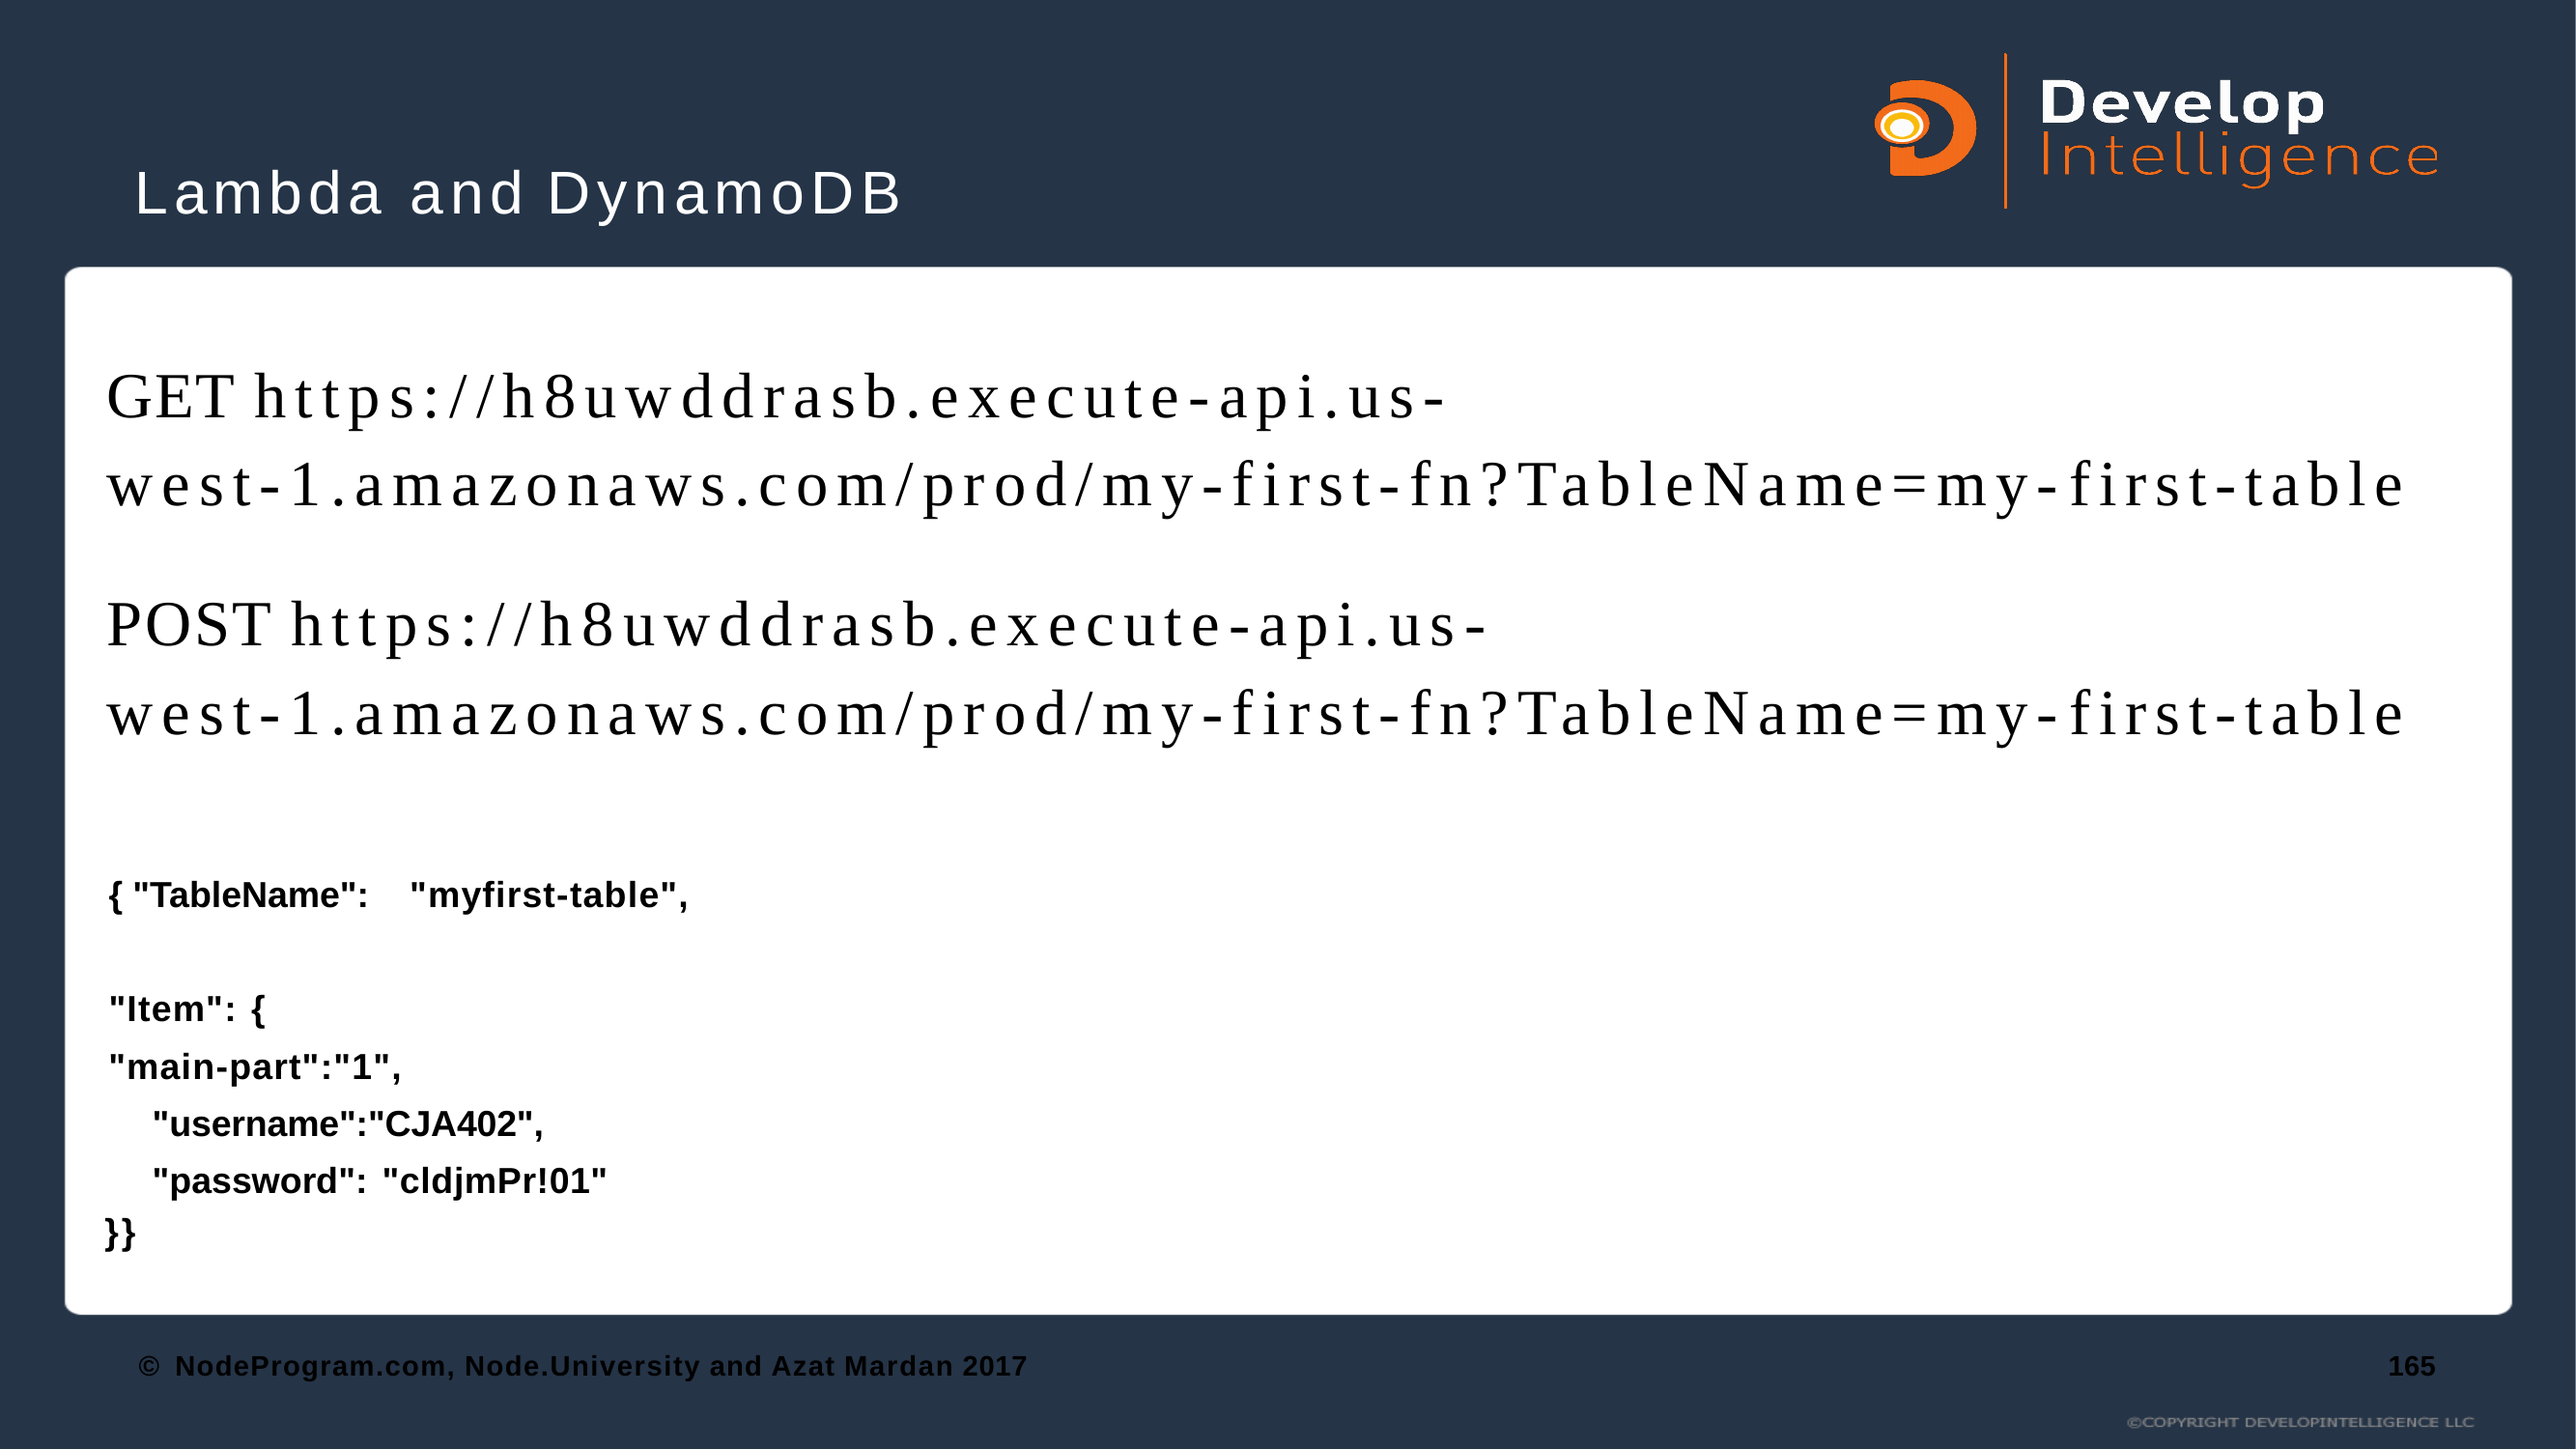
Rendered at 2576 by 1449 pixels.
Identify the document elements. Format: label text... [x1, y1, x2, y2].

text_box { "TableName": "myfirst-table", "Item": { "main-part":"1", "username":"CJA402", "password": "cldjmPr!01" }} [104, 784, 2490, 1253]
text_box 165 [2384, 1347, 2441, 1382]
footer © NodeProgram.com, Node.University and Azat Mardan 2017 [136, 1347, 1034, 1449]
title Lambda and DynamoDB [132, 67, 1756, 312]
picture [0, 0, 2576, 1449]
text_box GET https://h8uwddrasb.execute-api.us- west-1.amazonaws.com/prod/my-first-fn?TableName=my-first-table POST https://h8uwddrasb.execute-api.us- west-1.amazonaws.com/prod/my-first-fn?TableName=my-first-table [104, 337, 2507, 749]
